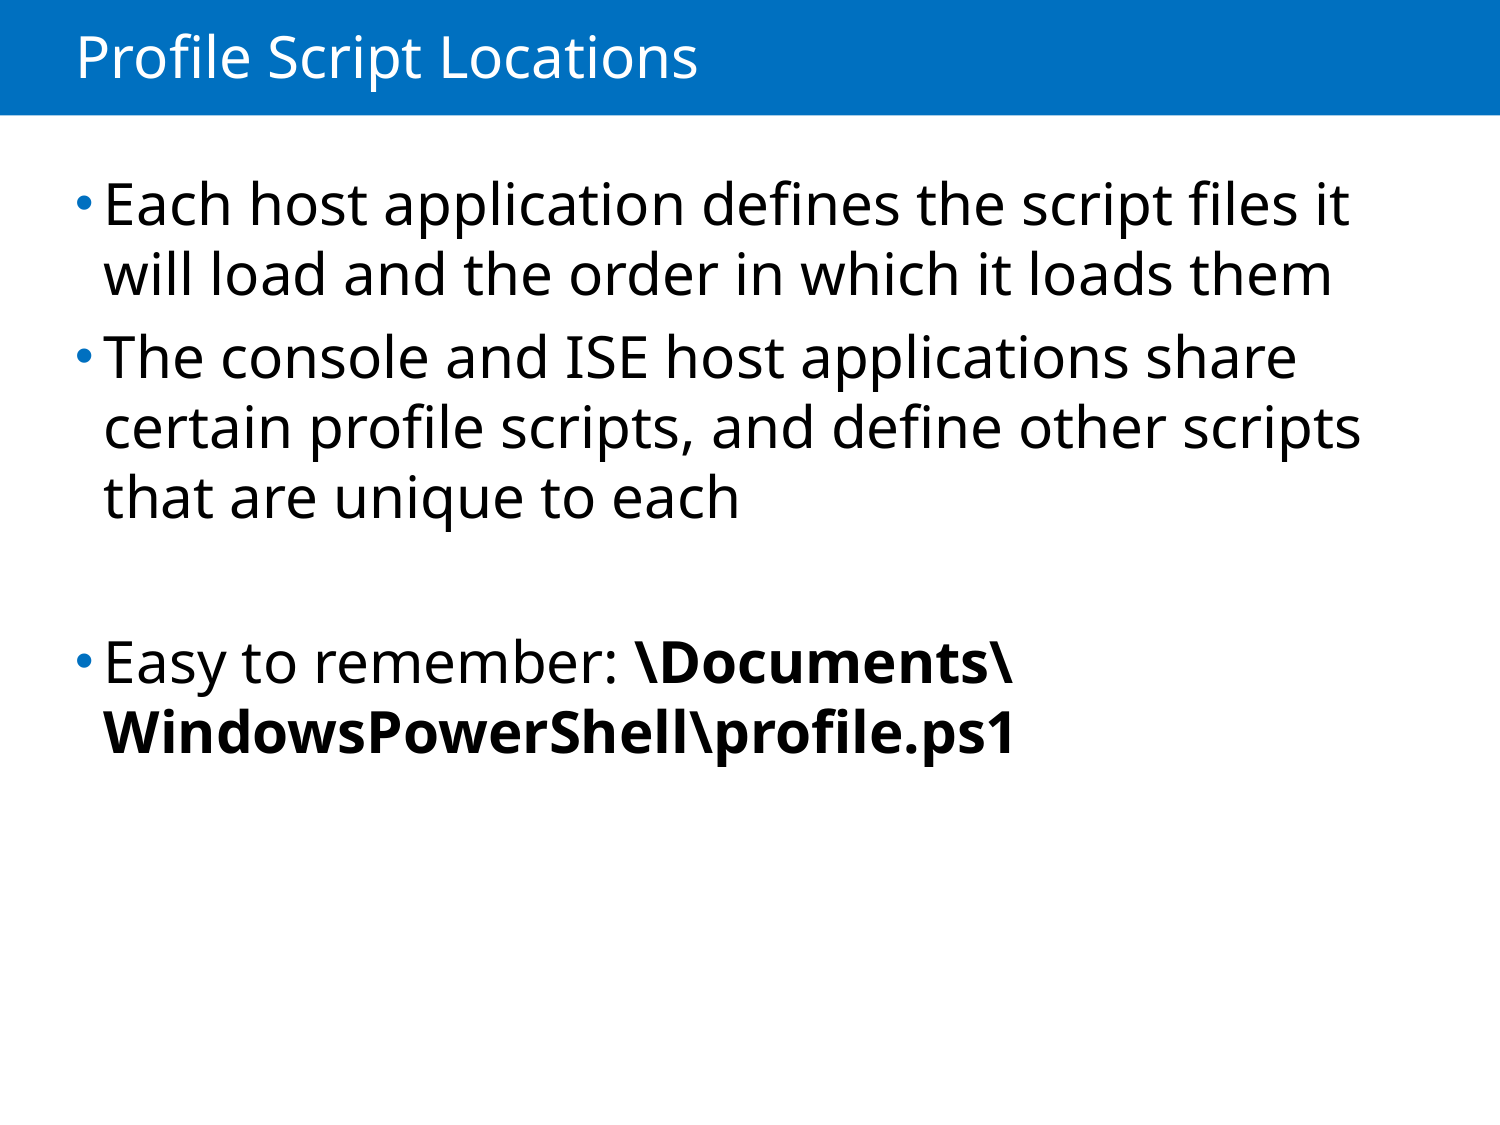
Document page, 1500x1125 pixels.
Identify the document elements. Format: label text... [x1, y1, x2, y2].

title Profile Script Locations [75, 0, 1351, 122]
text_box Each host application defines the script files it will load and the order in which it loads them The console and ISE host applications share certain profile scripts, and define other scripts that are unique to each Easy to remember: \Documents\WindowsPowerShell\profile.ps1 [75, 167, 1408, 1012]
